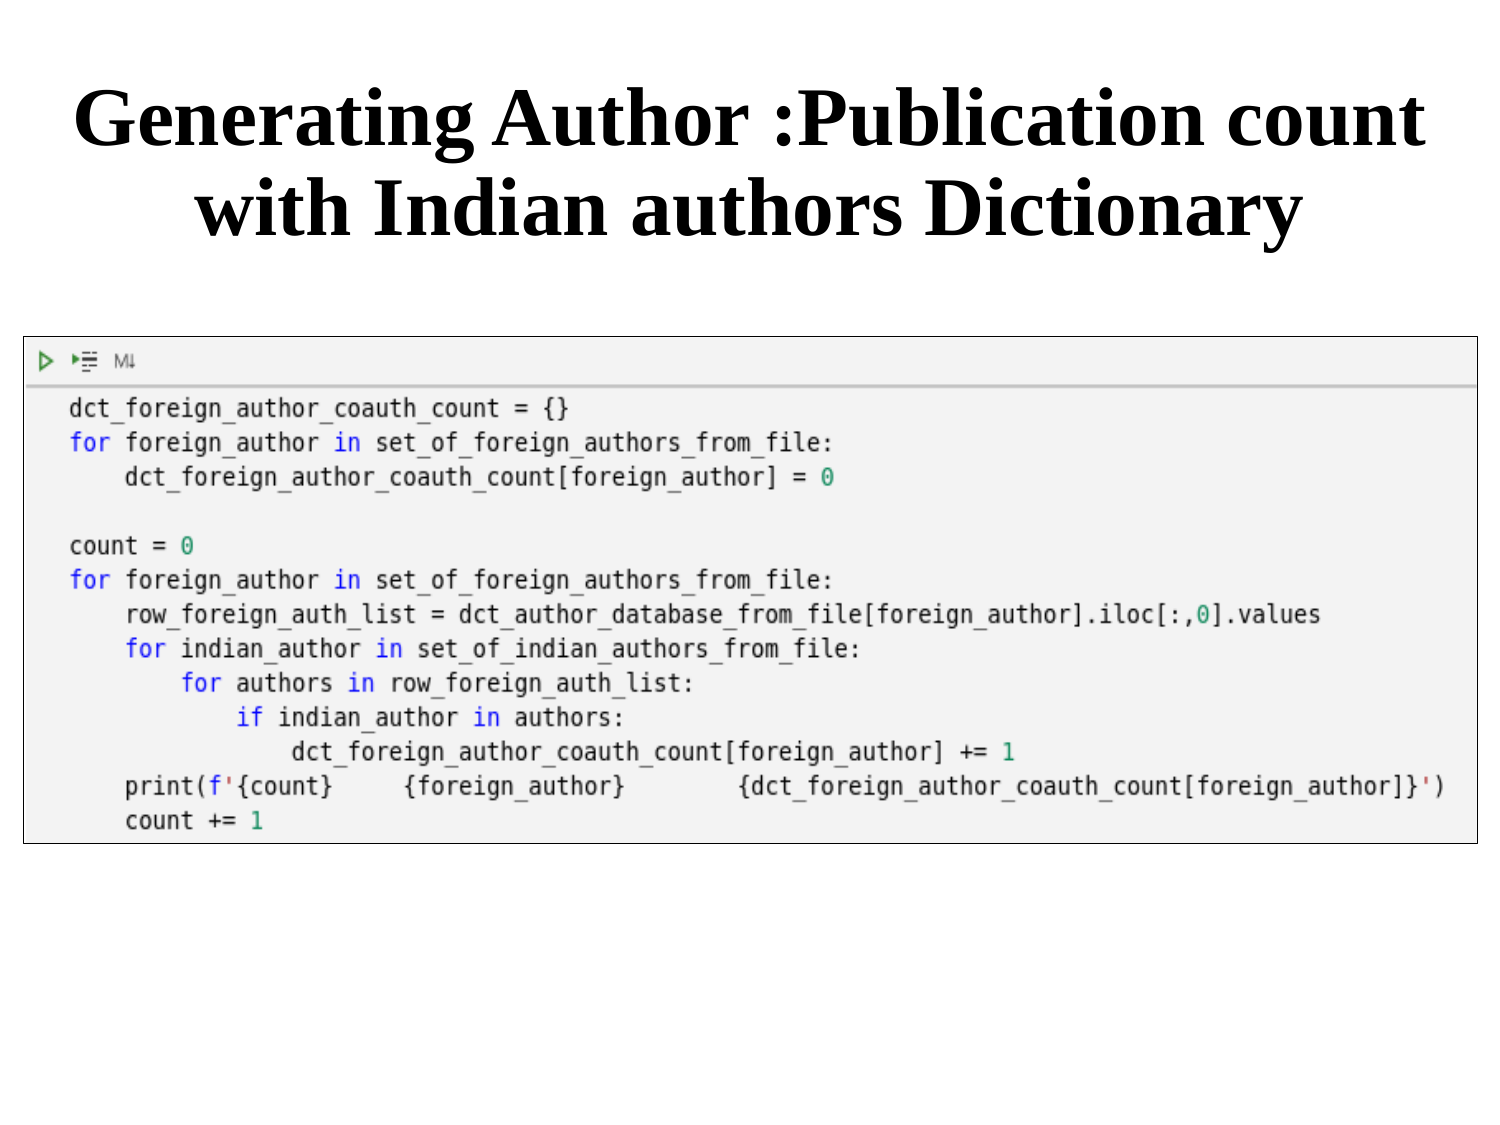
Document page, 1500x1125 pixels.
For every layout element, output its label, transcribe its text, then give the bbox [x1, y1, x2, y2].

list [23, 336, 1477, 844]
title Generating Author :Publication count with Indian authors Dictionary [42, 54, 1458, 273]
